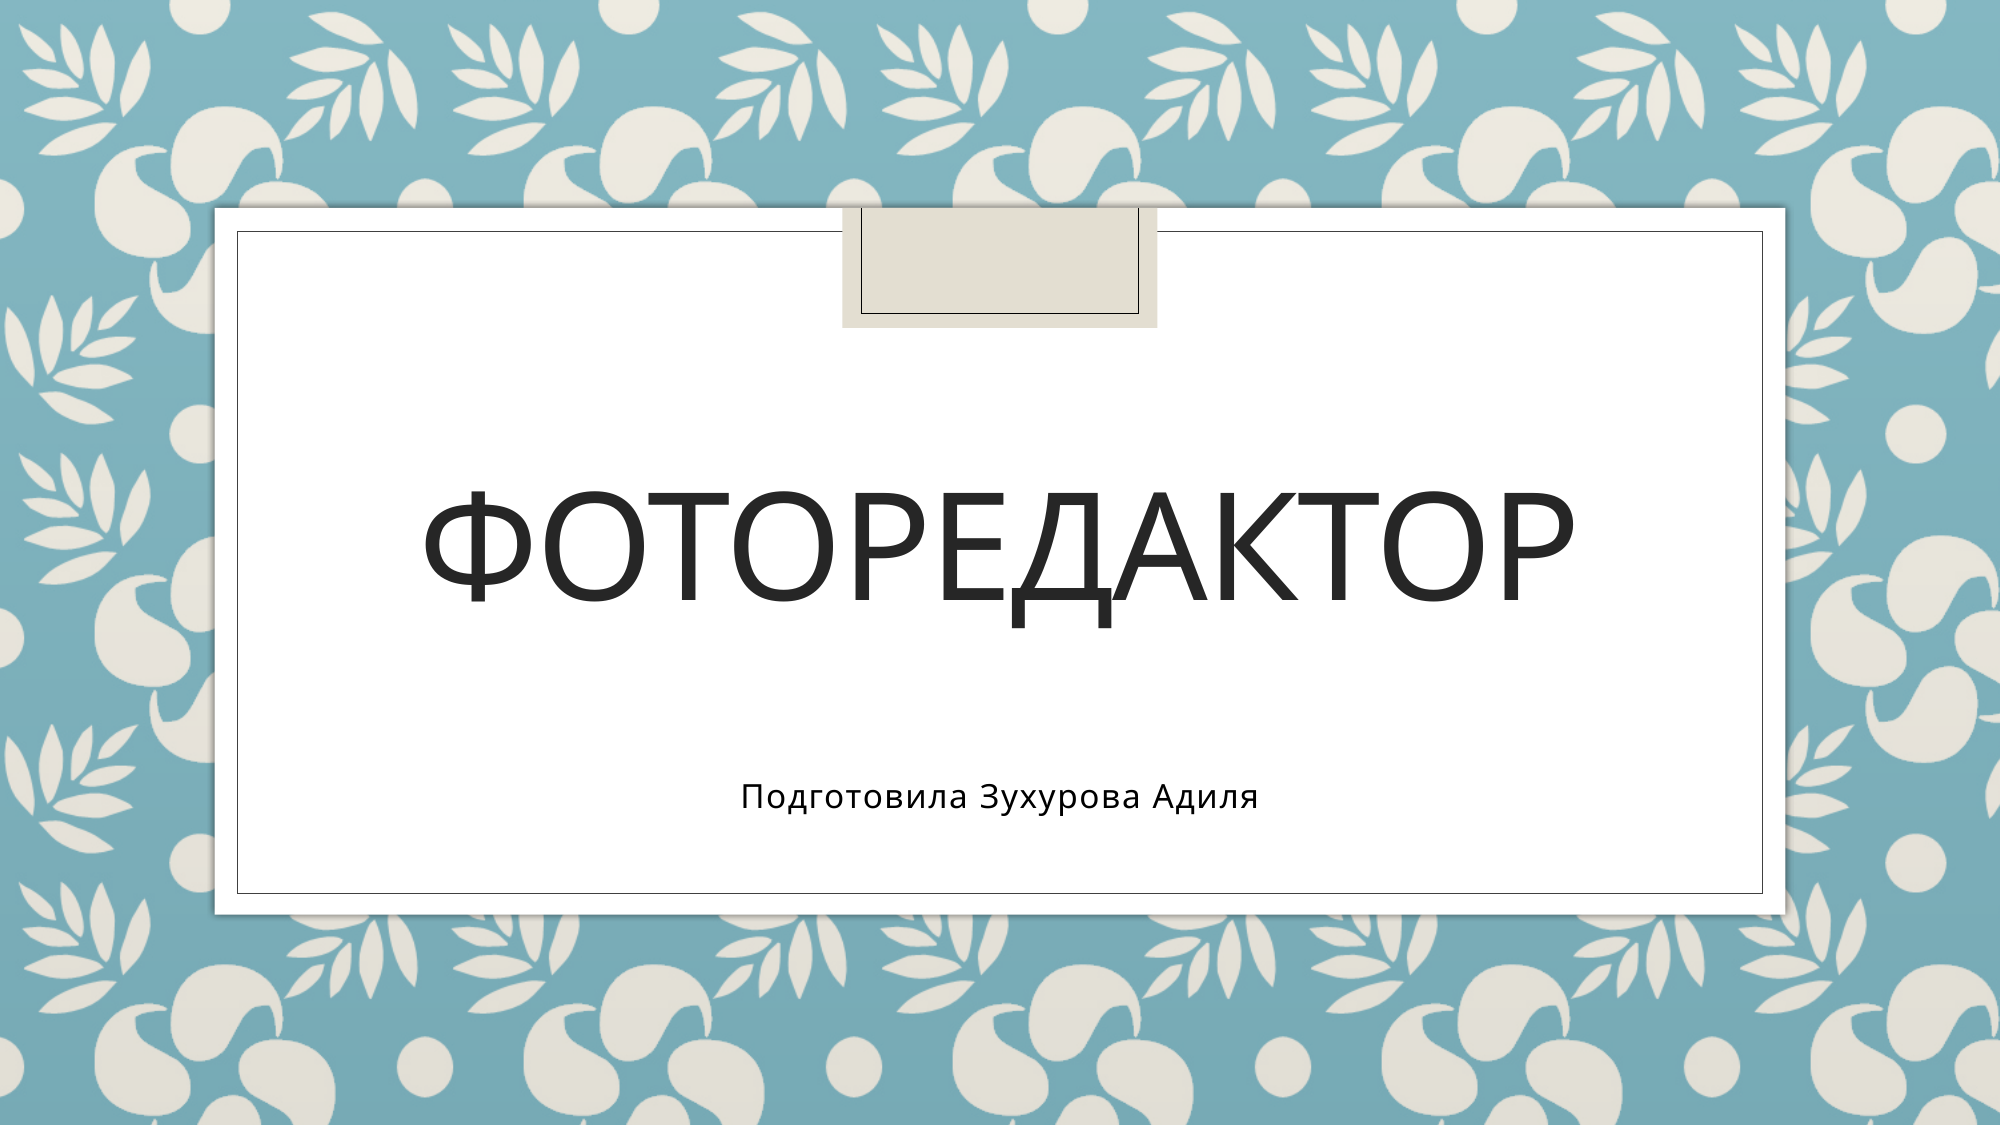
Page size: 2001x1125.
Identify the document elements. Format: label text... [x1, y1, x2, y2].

subtitle Подготовила Зухурова Адиля [256, 768, 1745, 844]
title ФоторедактоР [256, 343, 1744, 768]
